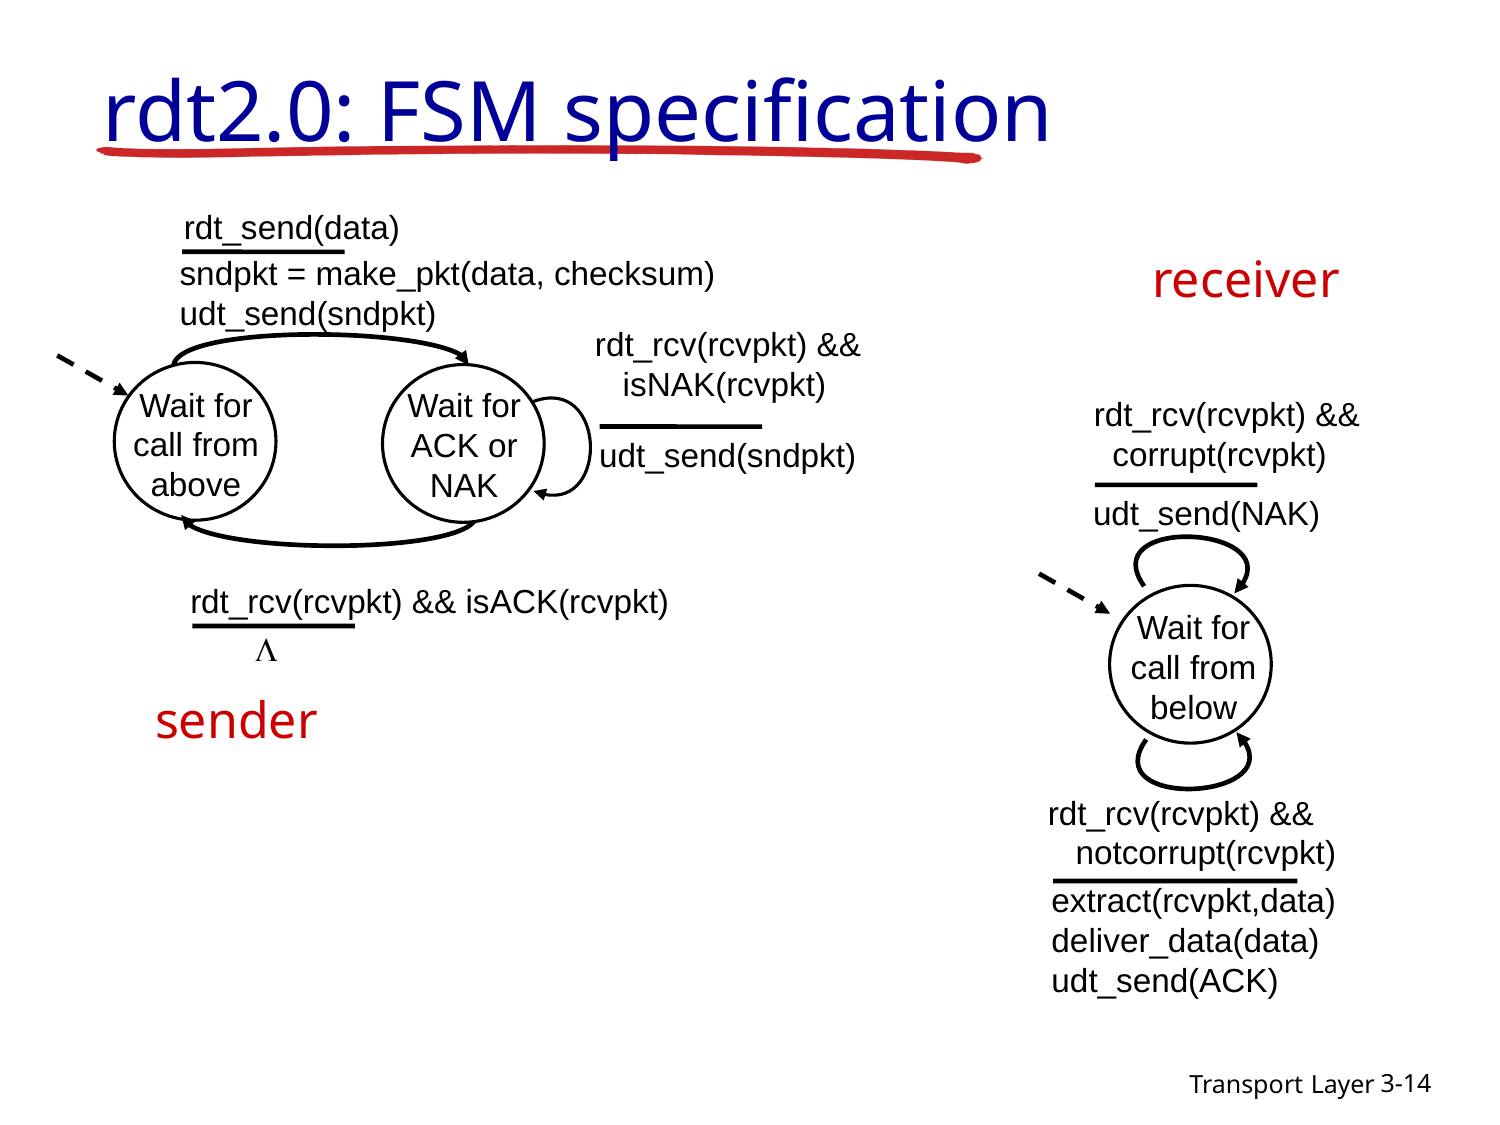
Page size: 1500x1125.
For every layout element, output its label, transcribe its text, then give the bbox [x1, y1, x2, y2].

text_box [557, 398, 588, 496]
text_box sender [140, 681, 333, 757]
text_box rdt_send(data) [169, 198, 540, 270]
text_box [181, 515, 459, 546]
text_box rdt_rcv(rcvpkt) && isNAK(rcvpkt) [580, 315, 923, 420]
footer Transport Layer [914, 1056, 1391, 1105]
text_box L [239, 621, 293, 676]
title rdt2.0: FSM specification [87, 23, 1363, 193]
picture [92, 140, 993, 169]
text_box udt_send(sndpkt) [584, 426, 874, 493]
text_box [123, 477, 268, 520]
text_box rdt_rcv(rcvpkt) && isACK(rcvpkt) [175, 572, 758, 620]
text_box [173, 334, 469, 366]
text_box sndpkt = make_pkt(data, checksum) udt_send(sndpkt) [164, 244, 763, 311]
text_box [114, 384, 129, 396]
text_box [375, 364, 553, 523]
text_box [1032, 240, 1395, 974]
slide_number 3-14 [1365, 1059, 1477, 1106]
text_box [149, 365, 241, 376]
text_box Wait for call from above [97, 376, 295, 477]
